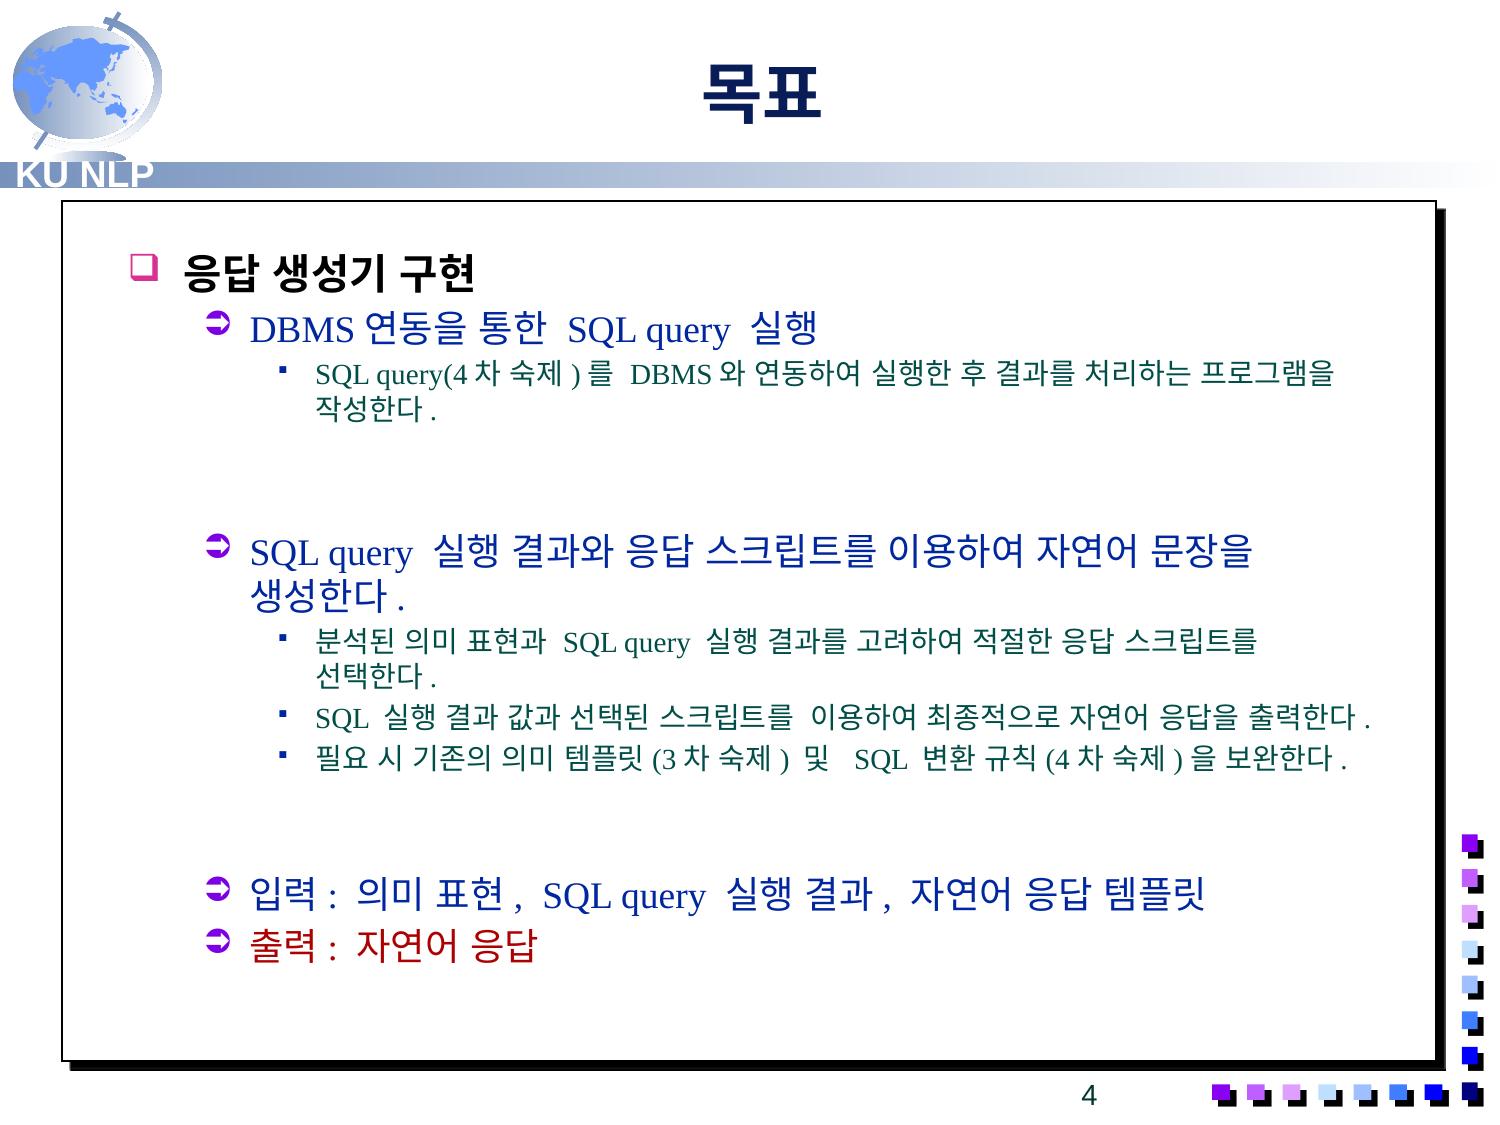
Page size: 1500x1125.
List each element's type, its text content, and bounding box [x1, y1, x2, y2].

list 응답 생성기 구현 DBMS연동을 통한 SQL query 실행 SQL query(4차 숙제)를 DBMS와 연동하여 실행한 후 결과를 처리하는 프로그램을 작성한다. SQL query 실행 결과와 응답 스크립트를 이용하여 자연어 문장을 생성한다. 분석된 의미 표현과 SQL query 실행 결과를 고려하여 적절한 응답 스크립트를 선택한다. SQL 실행 결과 값과 선택된 스크립트를 이용하여 최종적으로 자연어 응답을 출력한다. 필요 시 기존의 의미 템플릿(3차 숙제) 및 SQL 변환 규칙(4차 숙제)을 보완한다. 입력: 의미 표현, SQL query 실행 결과, 자연어 응답 템플릿 출력: 자연어 응답 [112, 224, 1388, 1038]
title 목표 [199, 18, 1326, 176]
text_box 4 [933, 1074, 1246, 1113]
